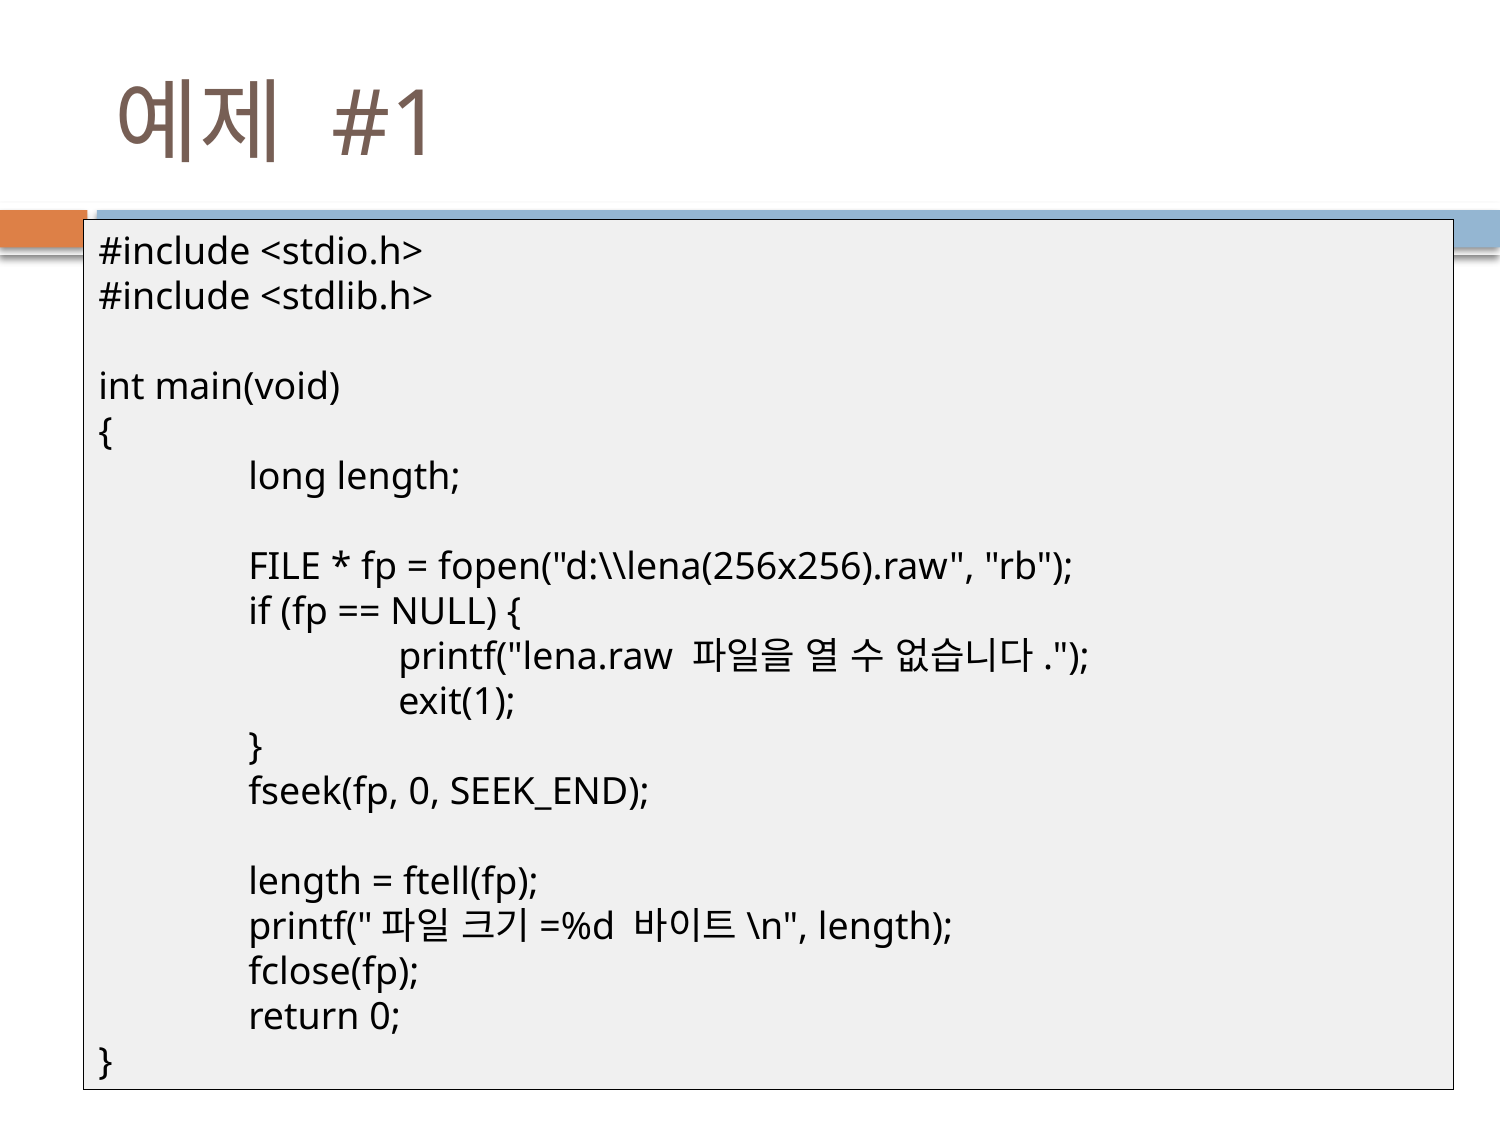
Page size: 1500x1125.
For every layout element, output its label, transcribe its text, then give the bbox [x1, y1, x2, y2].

text_box #include <stdio.h> #include <stdlib.h> int main(void) { long length; FILE * fp = fopen("d:\\lena(256x256).raw", "rb"); if (fp == NULL) { printf("lena.raw 파일을 열 수 없습니다."); exit(1); } fseek(fp, 0, SEEK_END); length = ftell(fp); printf("파일 크기=%d 바이트\n", length); fclose(fp); return 0; } [83, 219, 1454, 1090]
title 예제 #1 [99, 37, 1438, 200]
